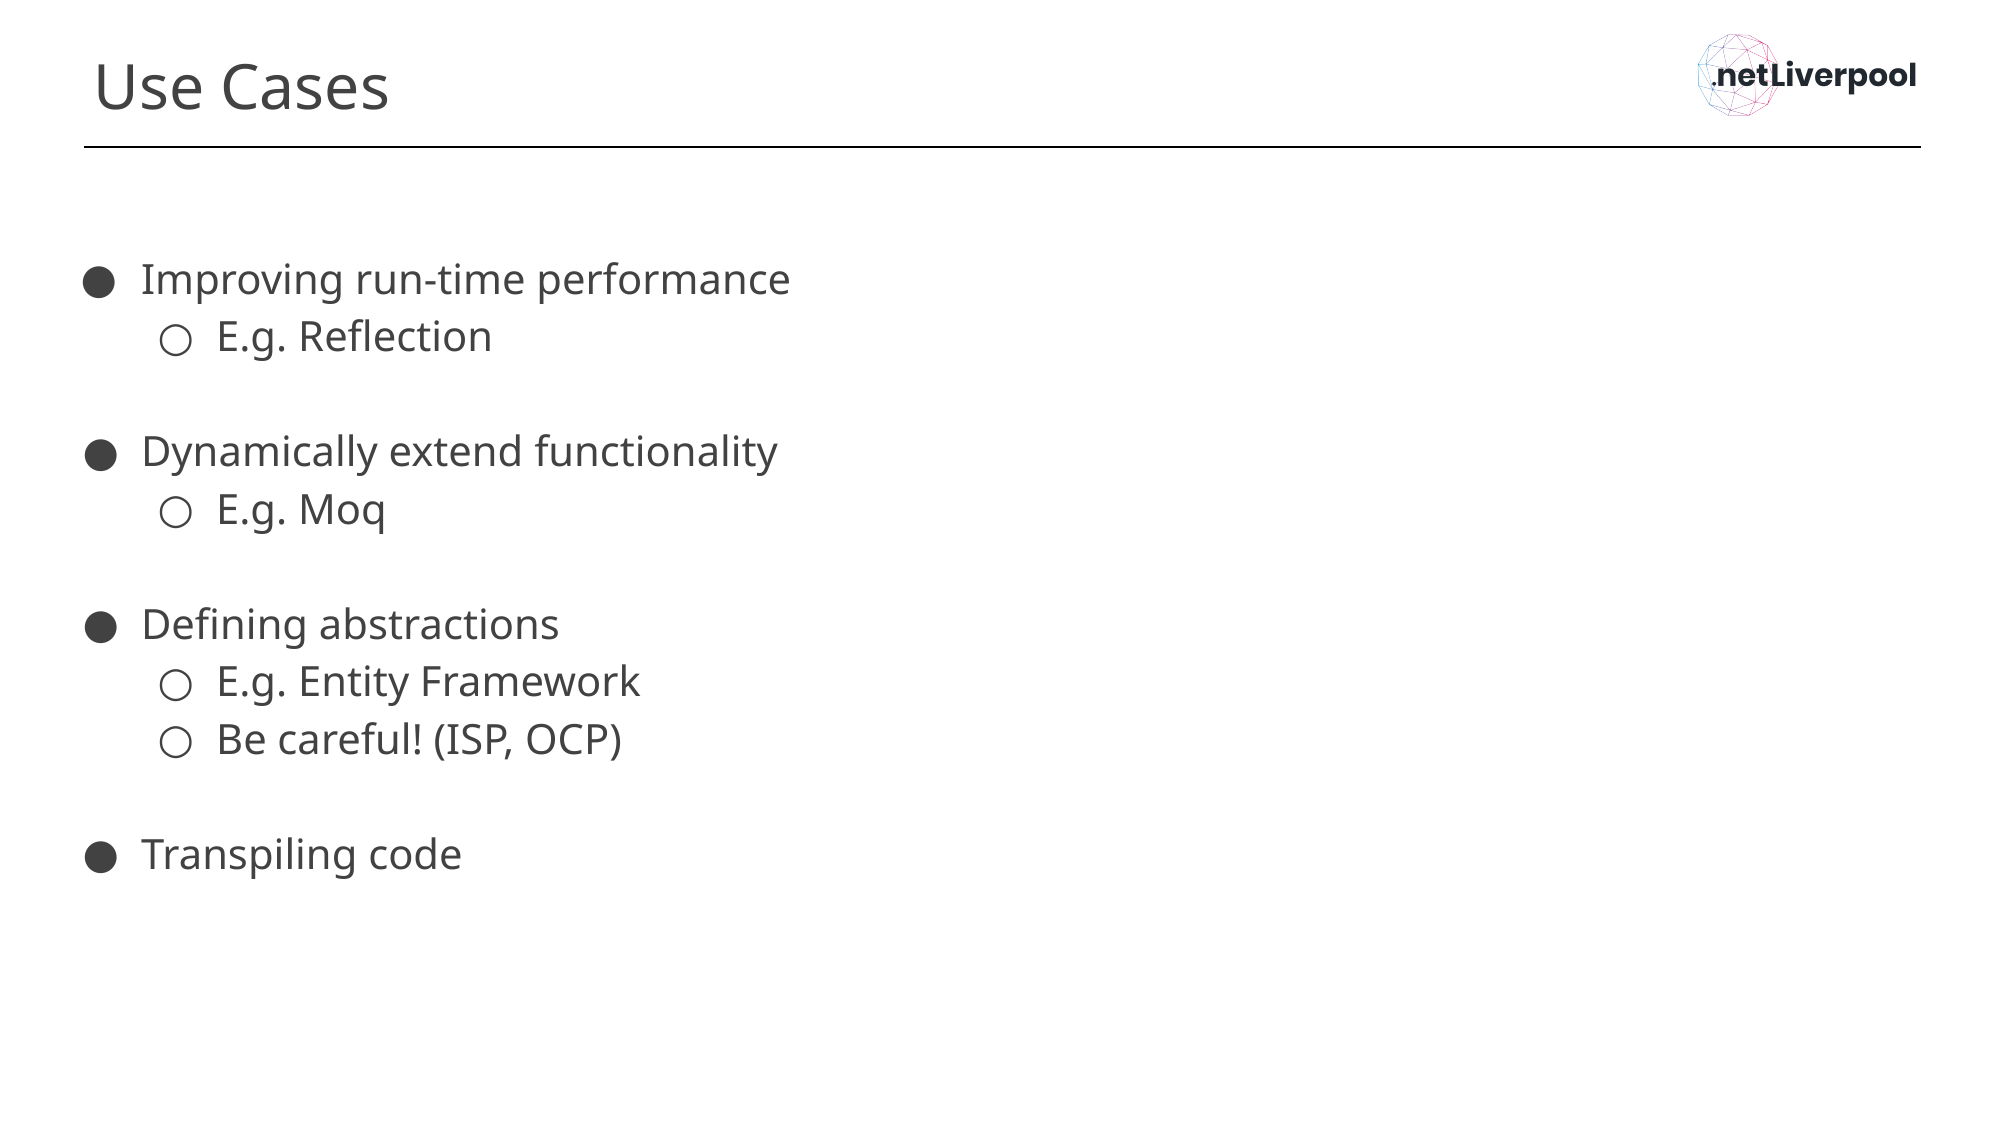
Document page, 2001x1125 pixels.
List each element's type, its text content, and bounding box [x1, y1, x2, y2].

picture [1690, 27, 1922, 123]
text_box Improving run-time performance E.g. Reflection Dynamically extend functionality E.g. Moq Defining abstractions E.g. Entity Framework Be careful! (ISP, OCP) Transpiling code [51, 229, 1596, 1101]
text_box Use Cases [78, 33, 1552, 135]
